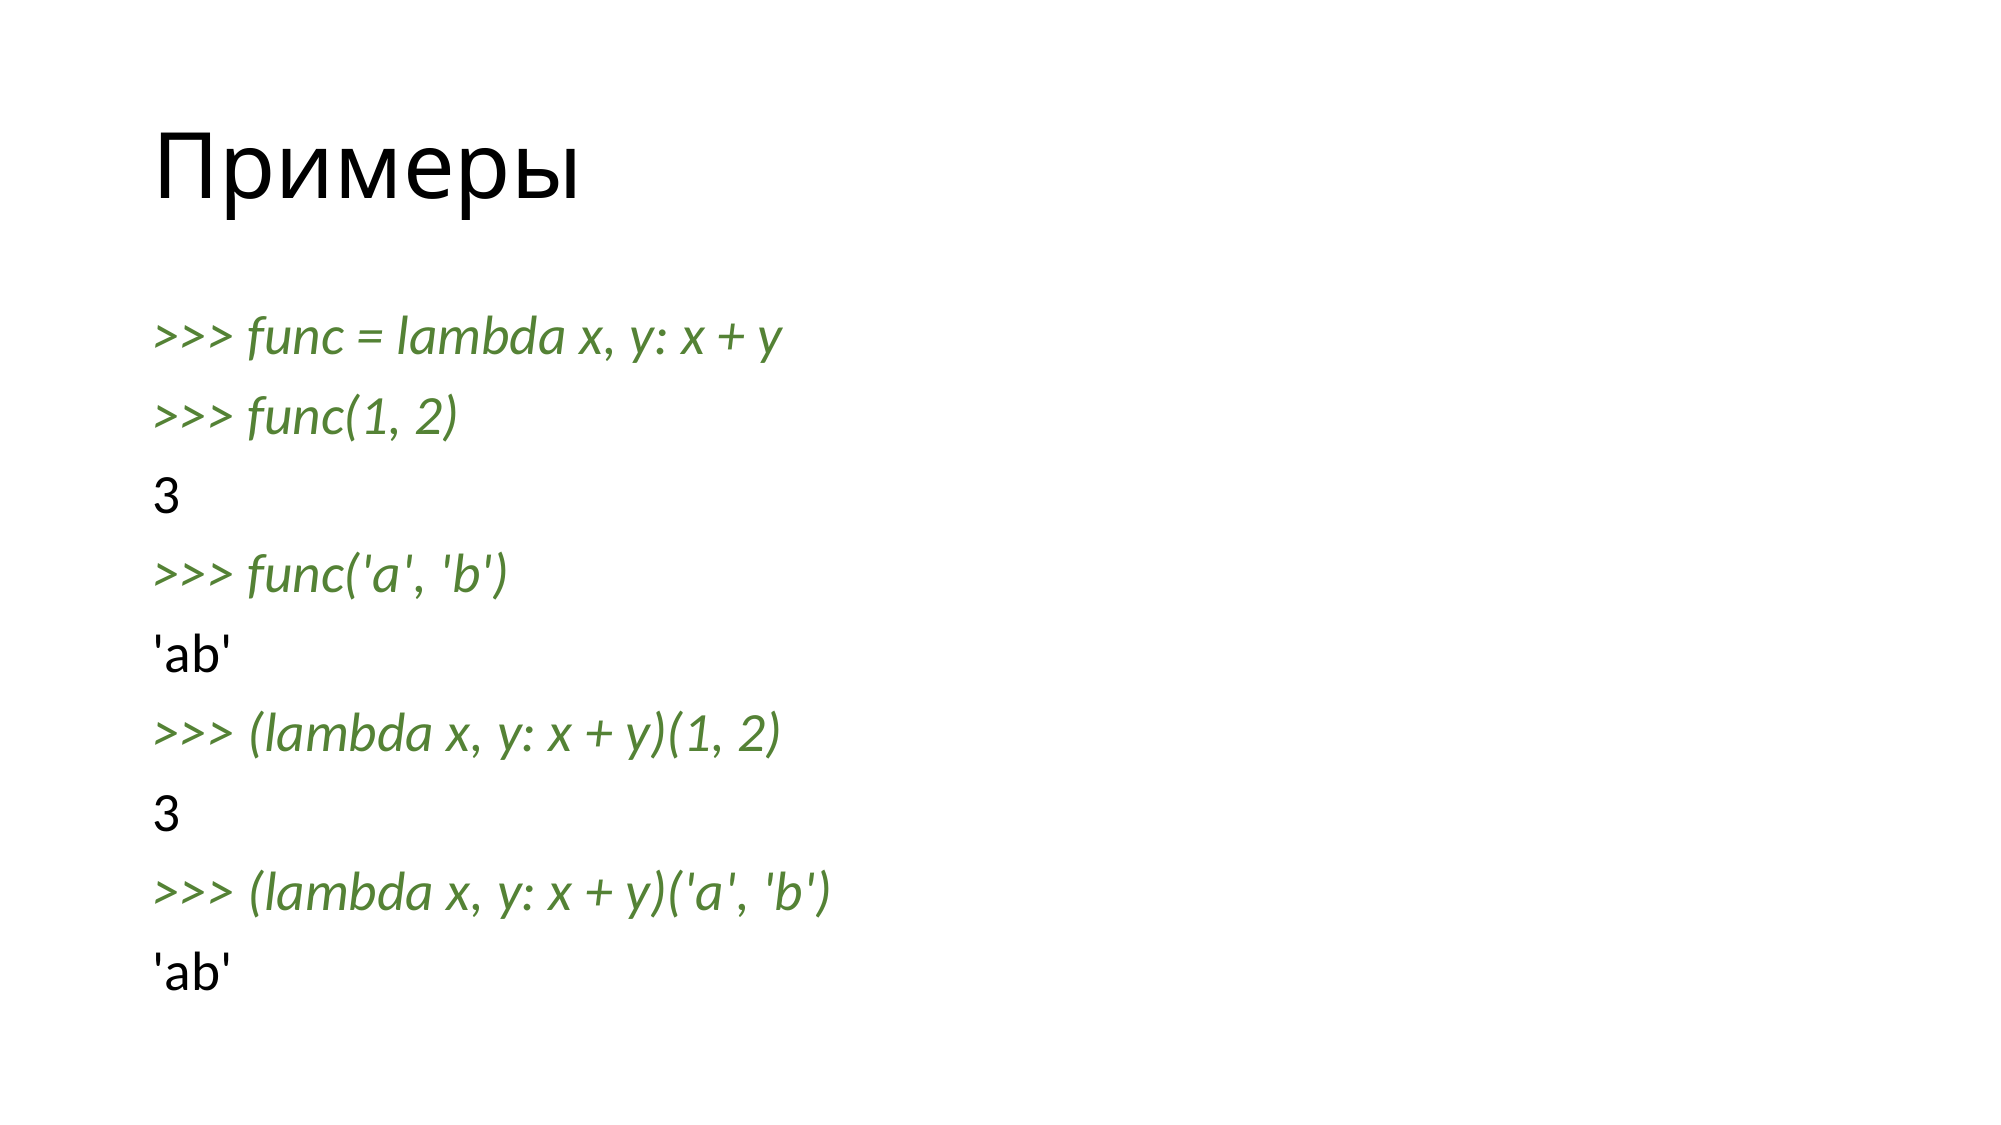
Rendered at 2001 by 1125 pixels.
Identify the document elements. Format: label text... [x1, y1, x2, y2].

list >>> func = lambda x, y: x + y >>> func(1, 2) 3 >>> func('a', 'b') 'ab' >>> (lambda x, y: x + y)(1, 2) 3 >>> (lambda x, y: x + y)('a', 'b') 'ab' [137, 299, 1863, 1014]
title Примеры [137, 59, 1863, 278]
